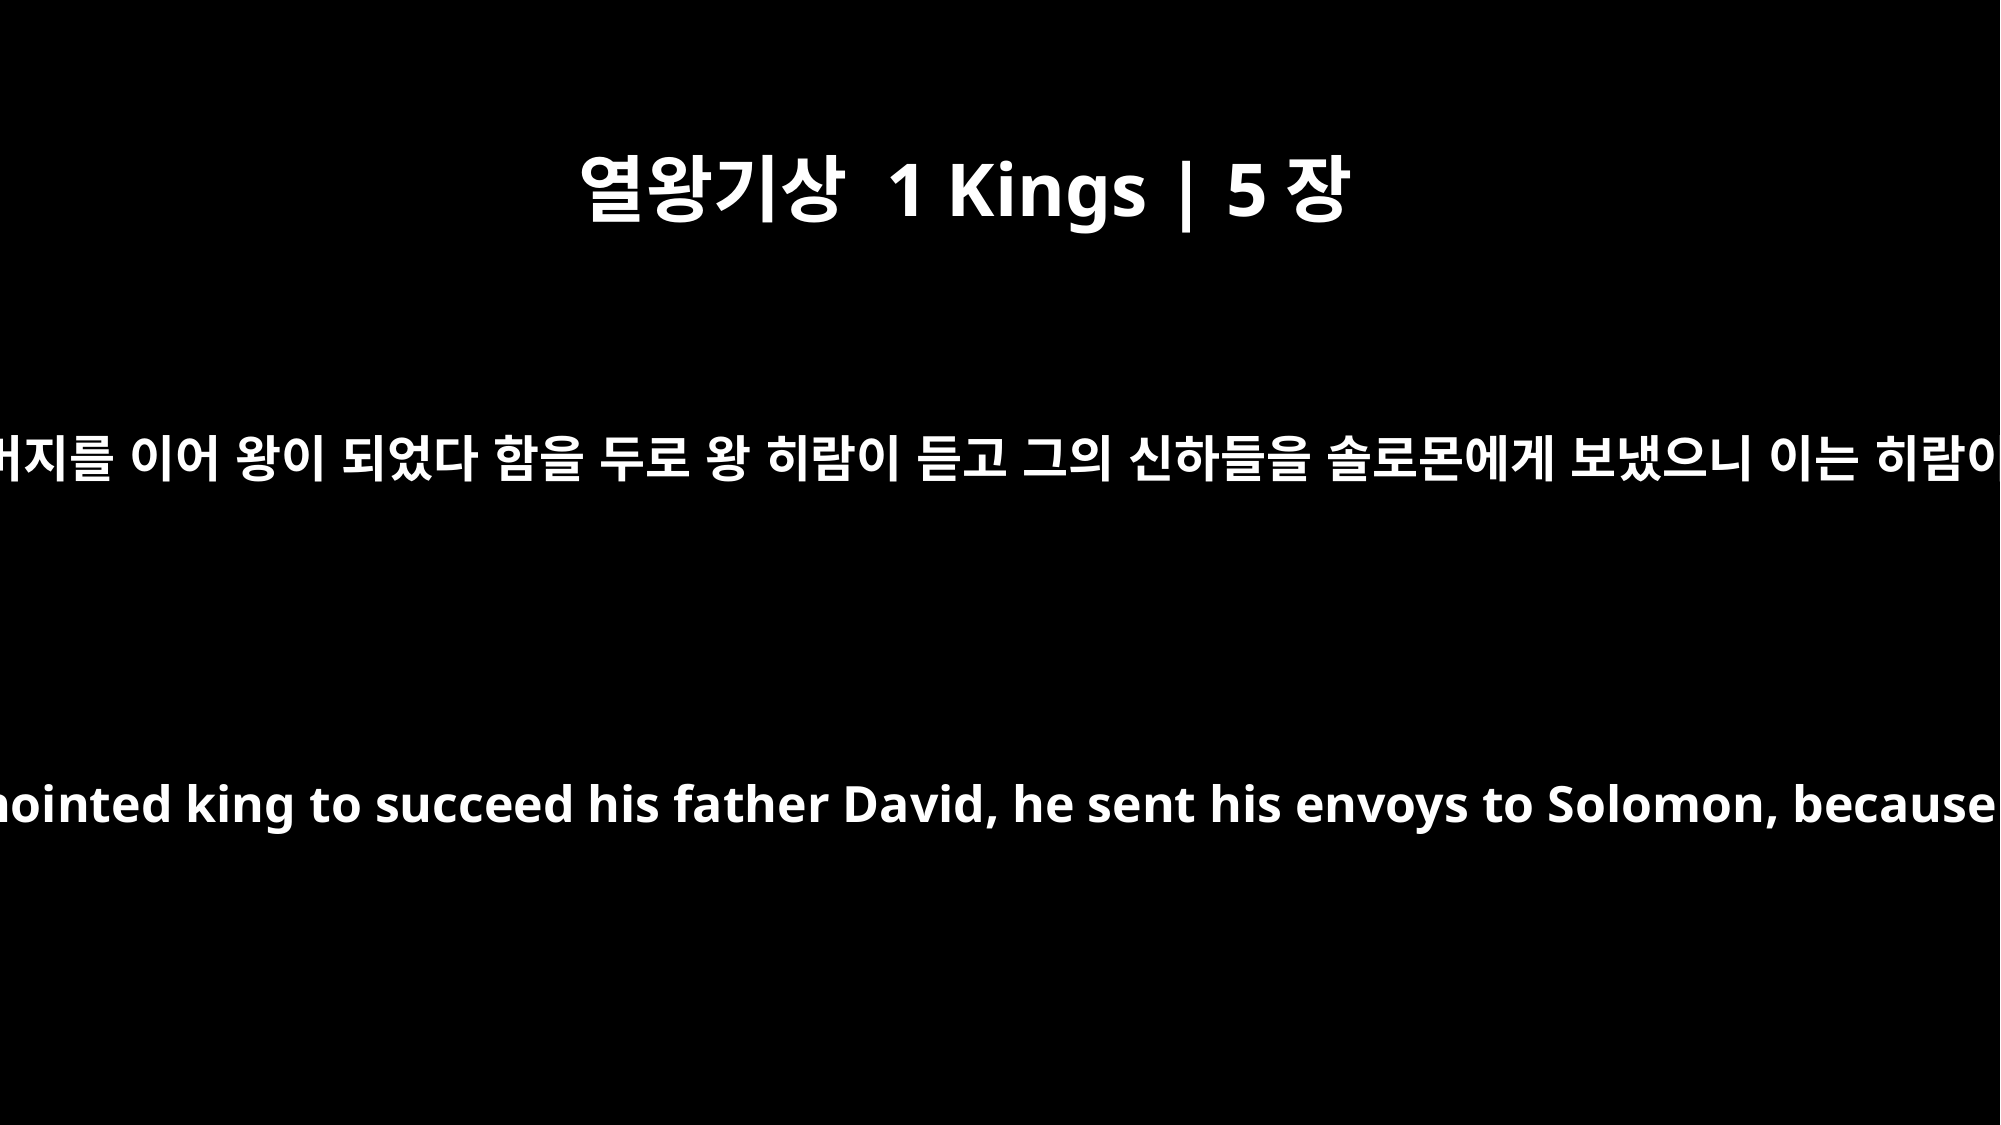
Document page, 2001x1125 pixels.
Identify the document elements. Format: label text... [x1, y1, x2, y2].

text_box When Hiram king of Tyre heard that Solomon had been anointed king to succeed his father David, he sent his envoys to Solomon, because he had always been on friendly terms with David. [0, 764, 2000, 840]
text_box 1 솔로몬이 기름 부음을 받고 그의 아버지를 이어 왕이 되었다 함을 두로 왕 히람이 듣고 그의 신하들을 솔로몬에게 보냈으니 이는 히람이 평생에 다윗을 사랑하였음이라 [0, 359, 2000, 495]
text_box 열왕기상 1 Kings | 5장 [564, 136, 1368, 239]
